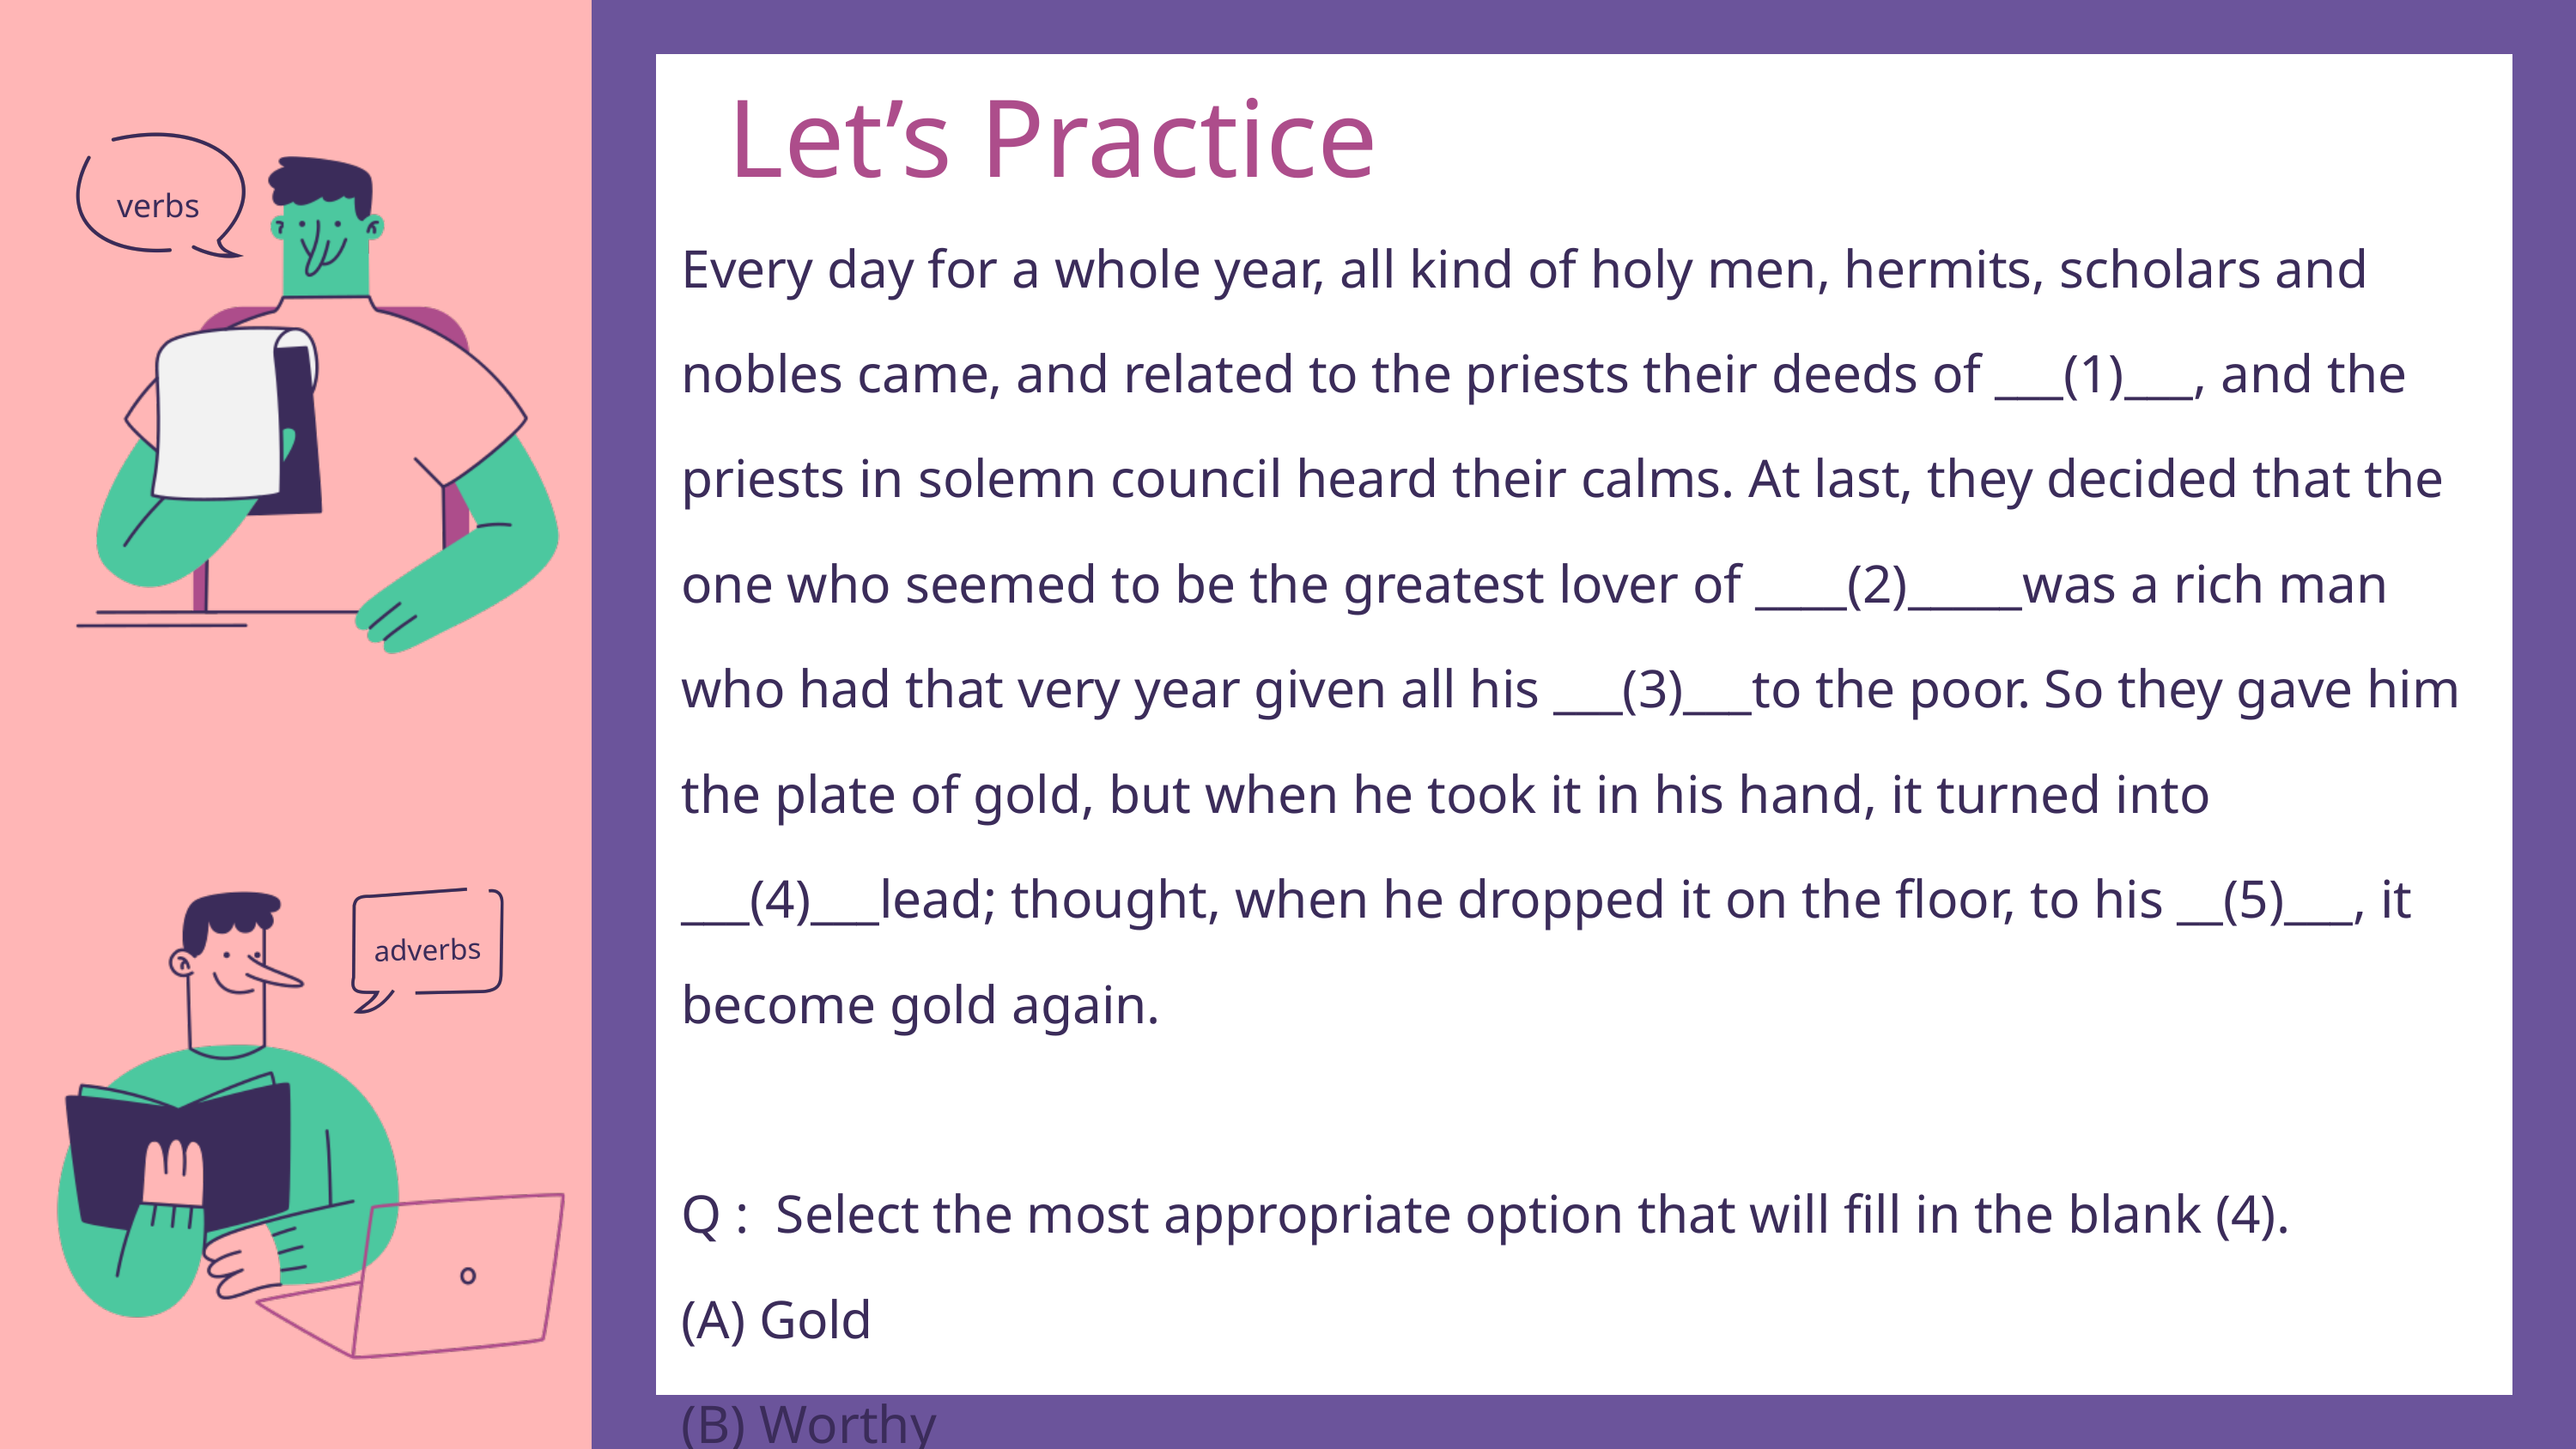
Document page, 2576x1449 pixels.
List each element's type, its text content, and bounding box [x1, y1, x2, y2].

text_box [0, 0, 592, 1449]
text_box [655, 0, 2512, 1395]
text_box Every day for a whole year, all kind of holy men, hermits, scholars and nobles came, and related to the priests their deeds of ___(1)___, and the priests in solemn council heard their calms. At last, they decided that the one who seemed to be the greatest lover of ____(2)_____was a rich man who had that very year given all his ___(3)___to the poor. So they gave him the plate of gold, but when he took it in his hand, it turned into ___(4)___lead; thought, when he dropped it on the floor, to his __(5)___, it become gold again. Q : Select the most appropriate option that will fill in the blank (4). (A) Gold (B) Worthy (C) Worthless (D) Valuable [681, 1403, 2487, 1449]
